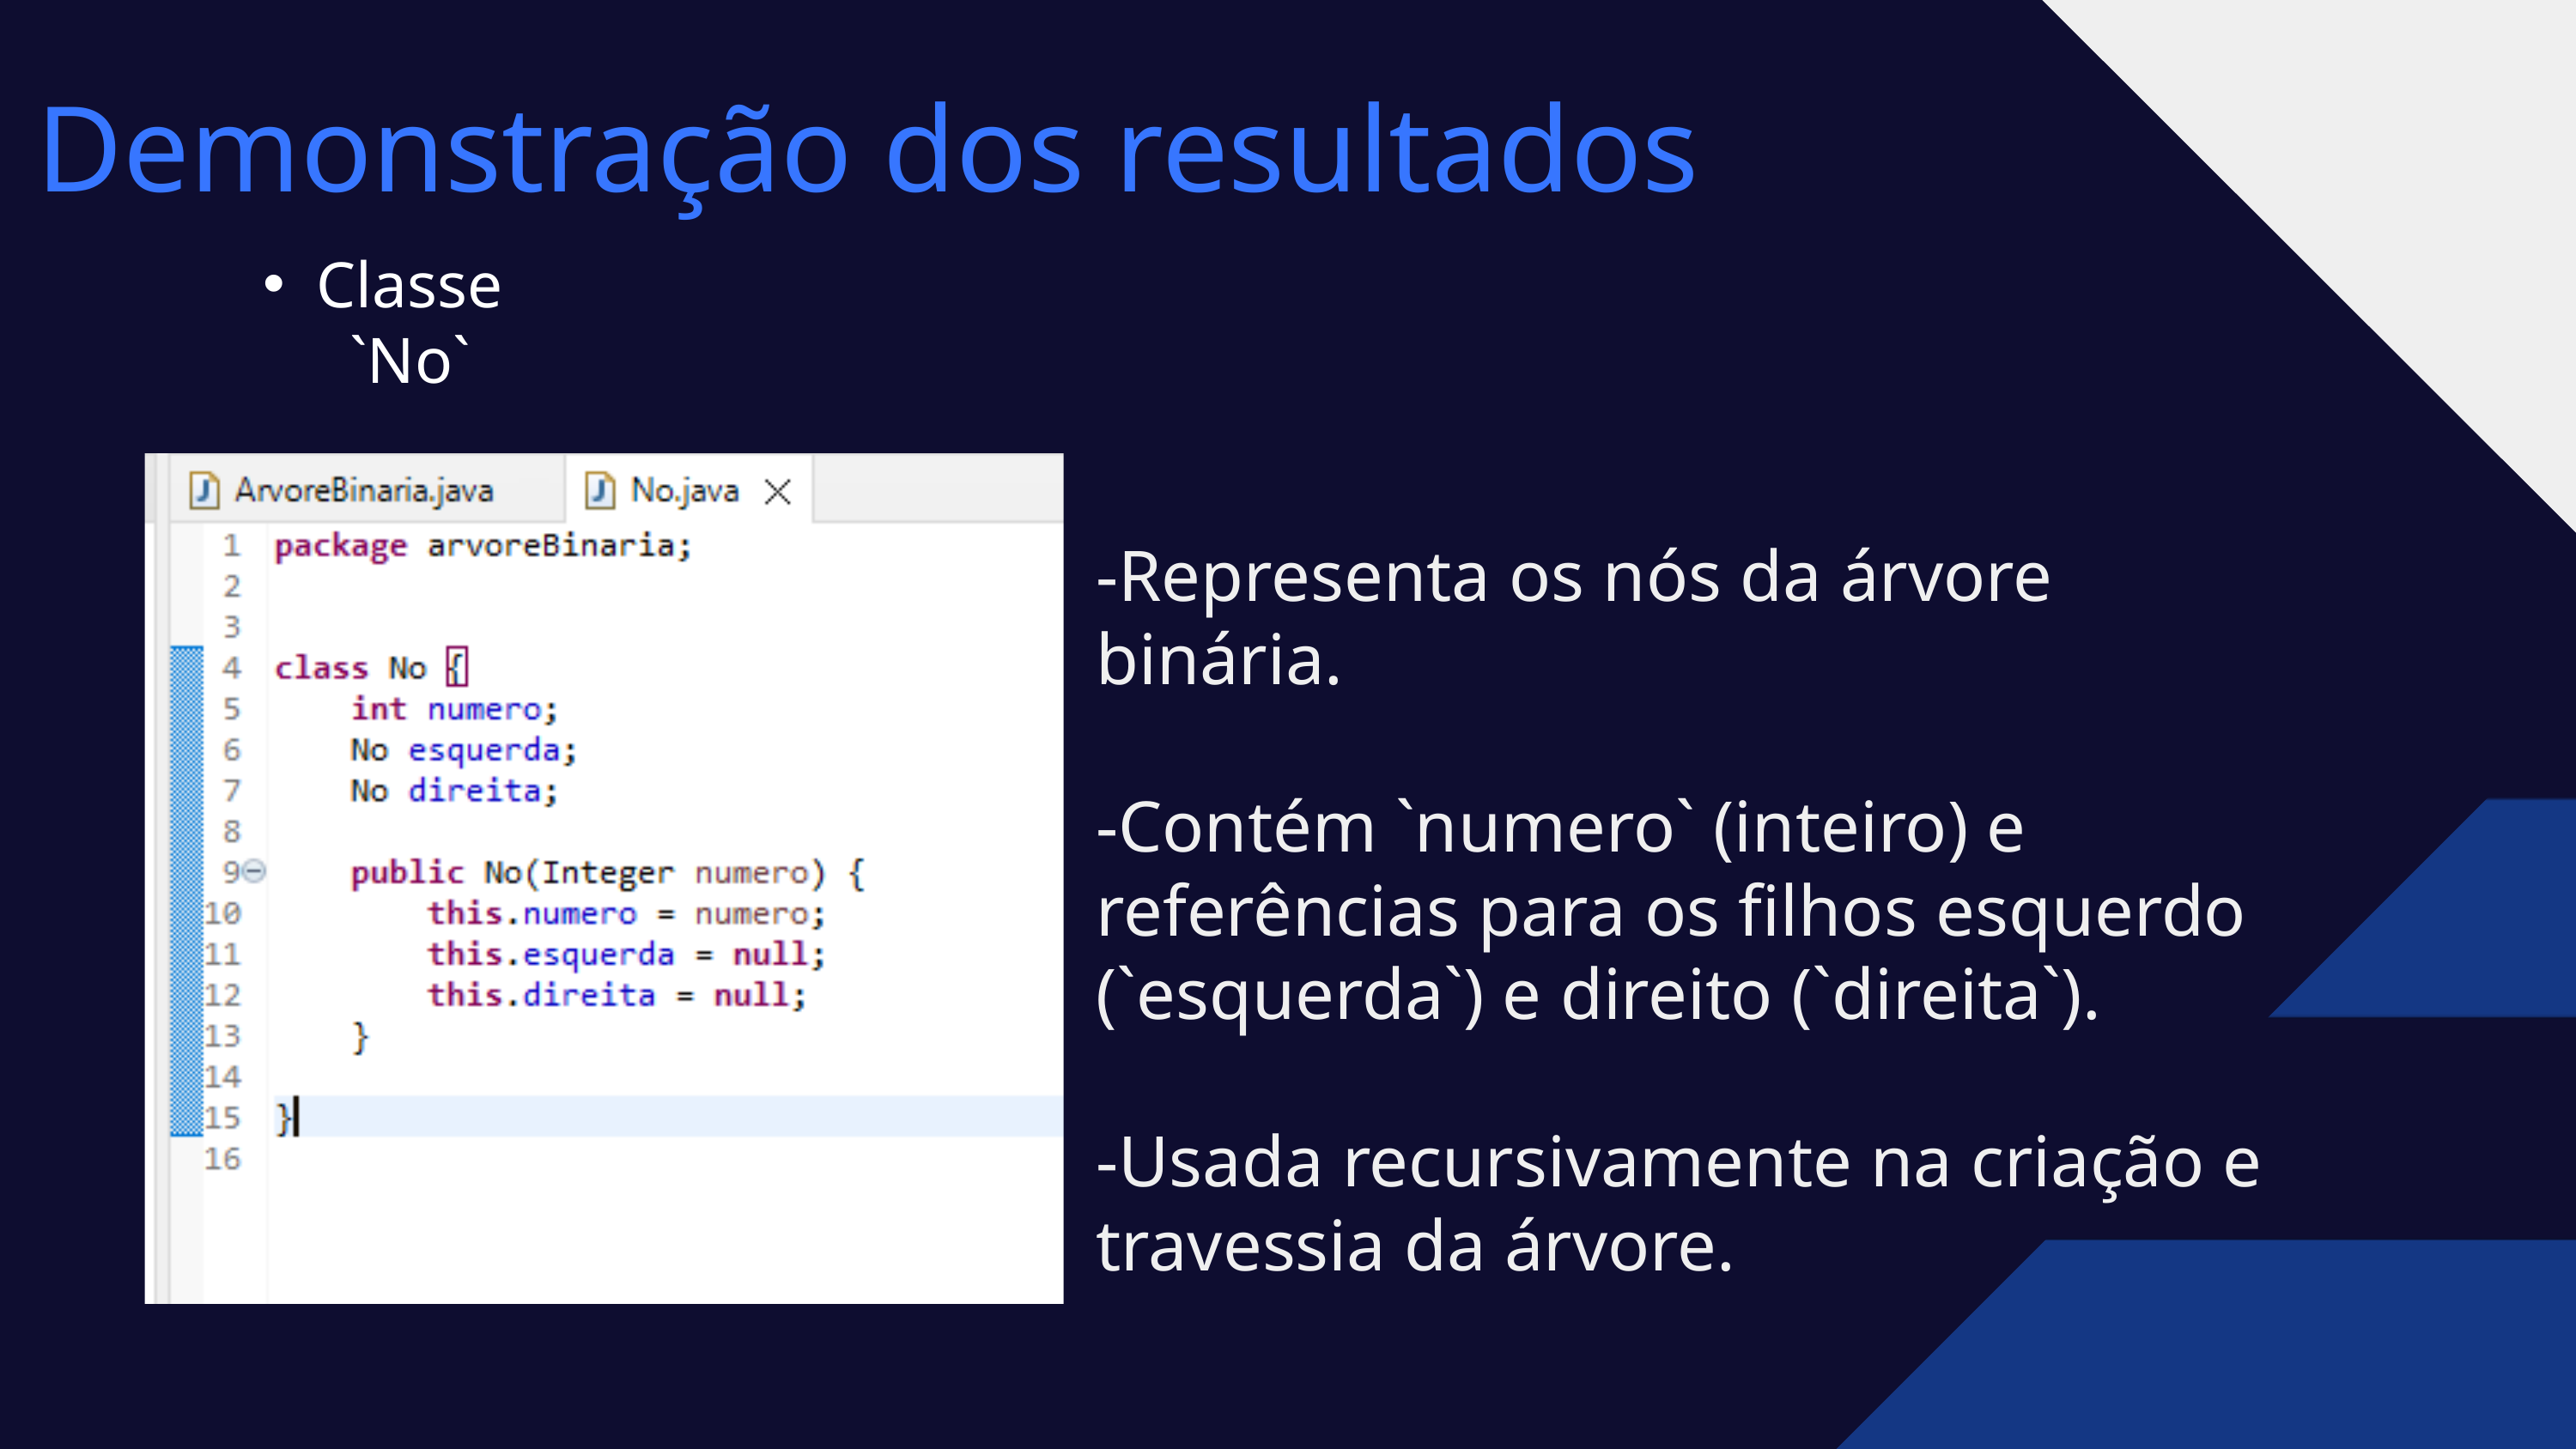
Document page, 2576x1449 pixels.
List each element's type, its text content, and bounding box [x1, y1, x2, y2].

text_box -Representa os nós da árvore binária. -Contém `numero` (inteiro) e referências para os filhos esquerdo (`esquerda`) e direito (`direita`). -Usada recursivamente na criação e travessia da árvore. [1096, 531, 2275, 1285]
text_box [144, 453, 1064, 1304]
text_box Demonstração dos resultados [36, 73, 1783, 216]
text_box Classe `No` [144, 246, 568, 396]
text_box [1836, 709, 2576, 1449]
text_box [2042, 0, 2576, 533]
